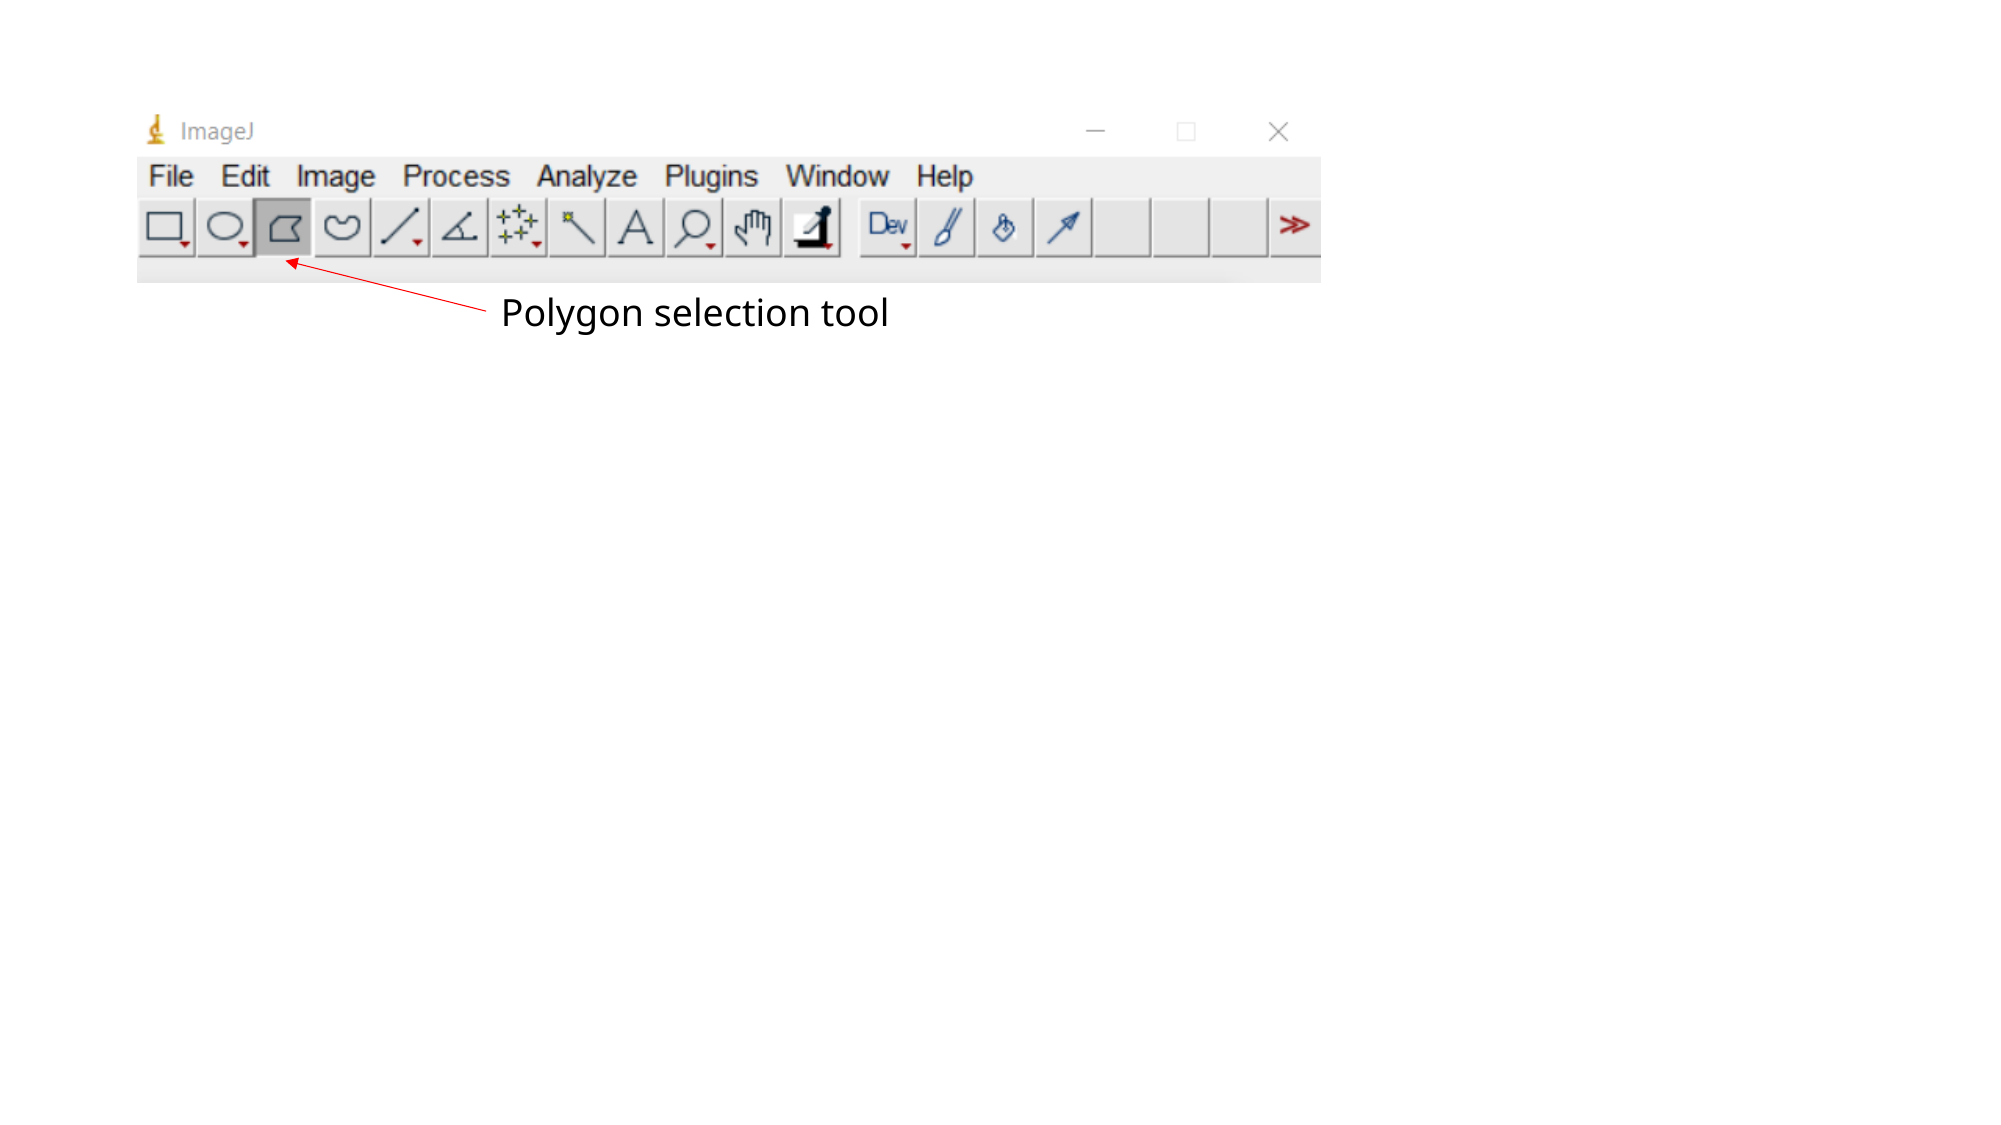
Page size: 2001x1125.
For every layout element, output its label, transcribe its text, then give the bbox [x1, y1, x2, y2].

text_box Polygon selection tool [486, 283, 905, 341]
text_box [285, 260, 512, 312]
picture [137, 113, 1321, 283]
